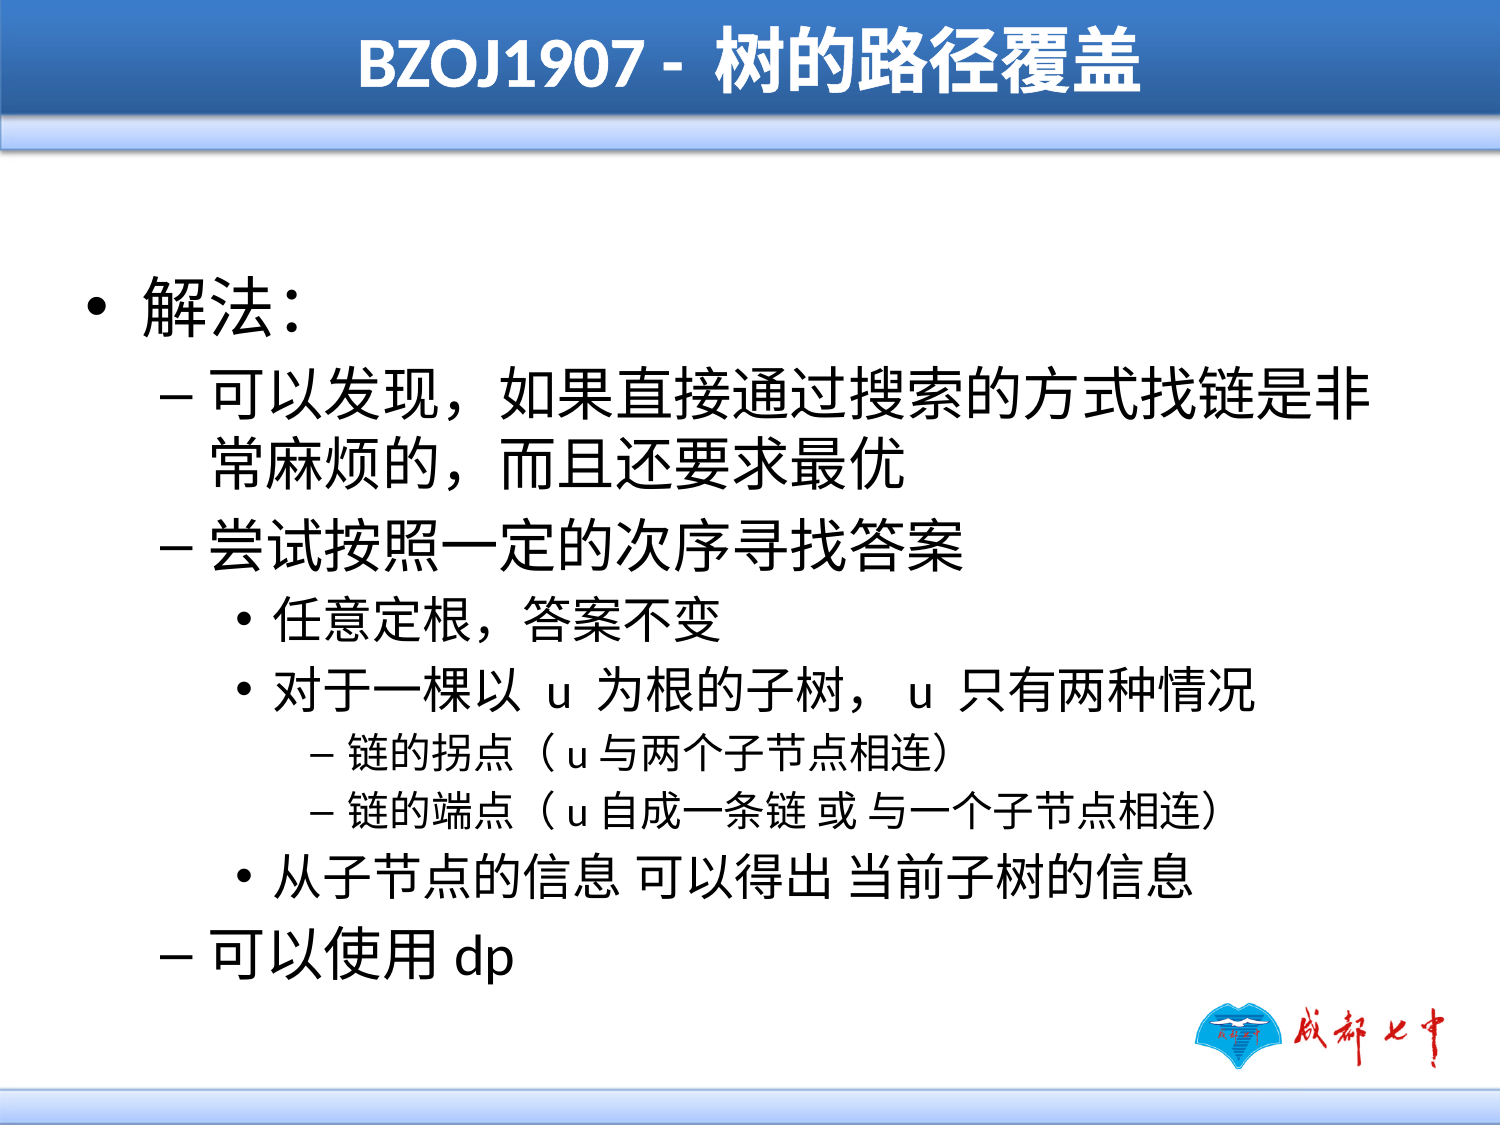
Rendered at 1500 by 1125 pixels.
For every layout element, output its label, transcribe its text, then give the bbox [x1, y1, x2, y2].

title BZOJ1907 - 树的路径覆盖 [75, 7, 1425, 195]
list 解法： 可以发现，如果直接通过搜索的方式找链是非常麻烦的，而且还要求最优 尝试按照一定的次序寻找答案 任意定根，答案不变 对于一棵以 u 为根的子树，u 只有两种情况 链的拐点（u与两个子节点相连） 链的端点（u自成一条链 或 与一个子节点相连） 从子节点的信息 可以得出 当前子树的信息 可以使用dp [70, 257, 1421, 1001]
picture [0, 0, 1500, 1125]
